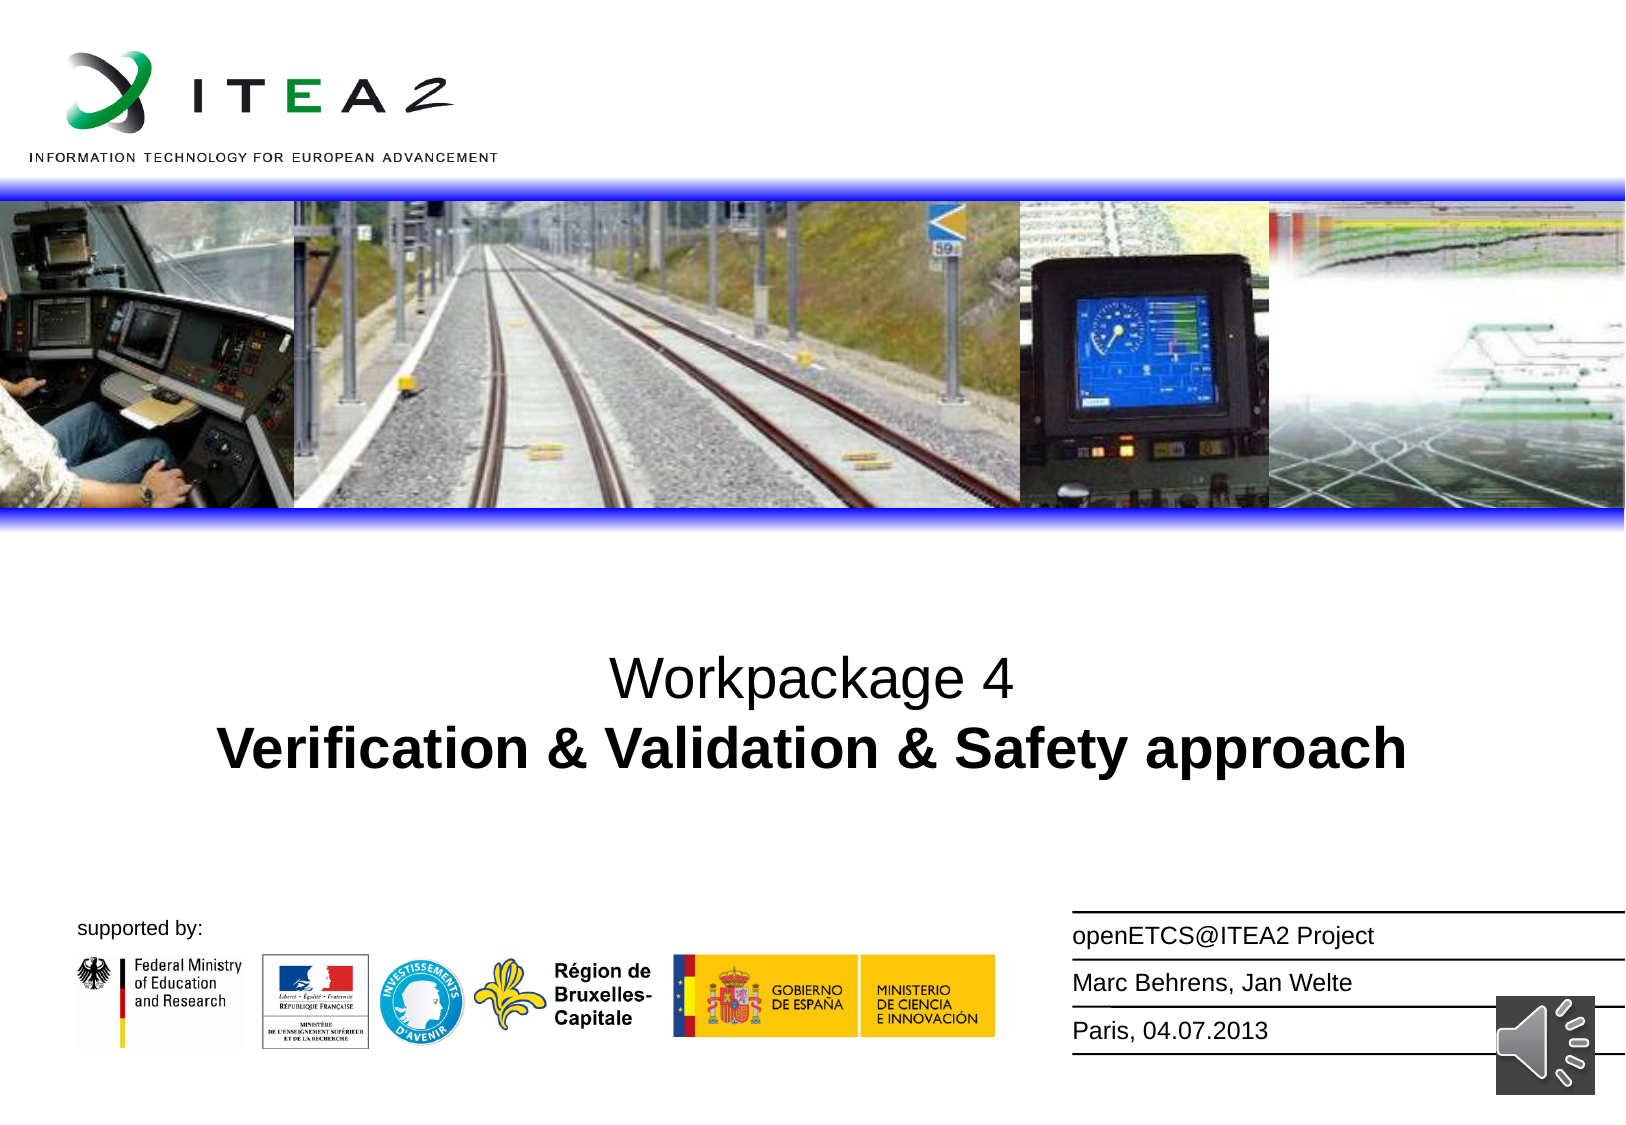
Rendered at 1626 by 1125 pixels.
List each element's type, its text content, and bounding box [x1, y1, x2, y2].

picture [75, 956, 244, 1050]
picture [262, 954, 657, 1049]
picture [30, 51, 497, 162]
picture [0, 201, 1625, 509]
picture [673, 954, 995, 1037]
title Workpackage 4 Verification & Validation & Safety approach [32, 600, 1593, 821]
picture [1495, 995, 1596, 1096]
